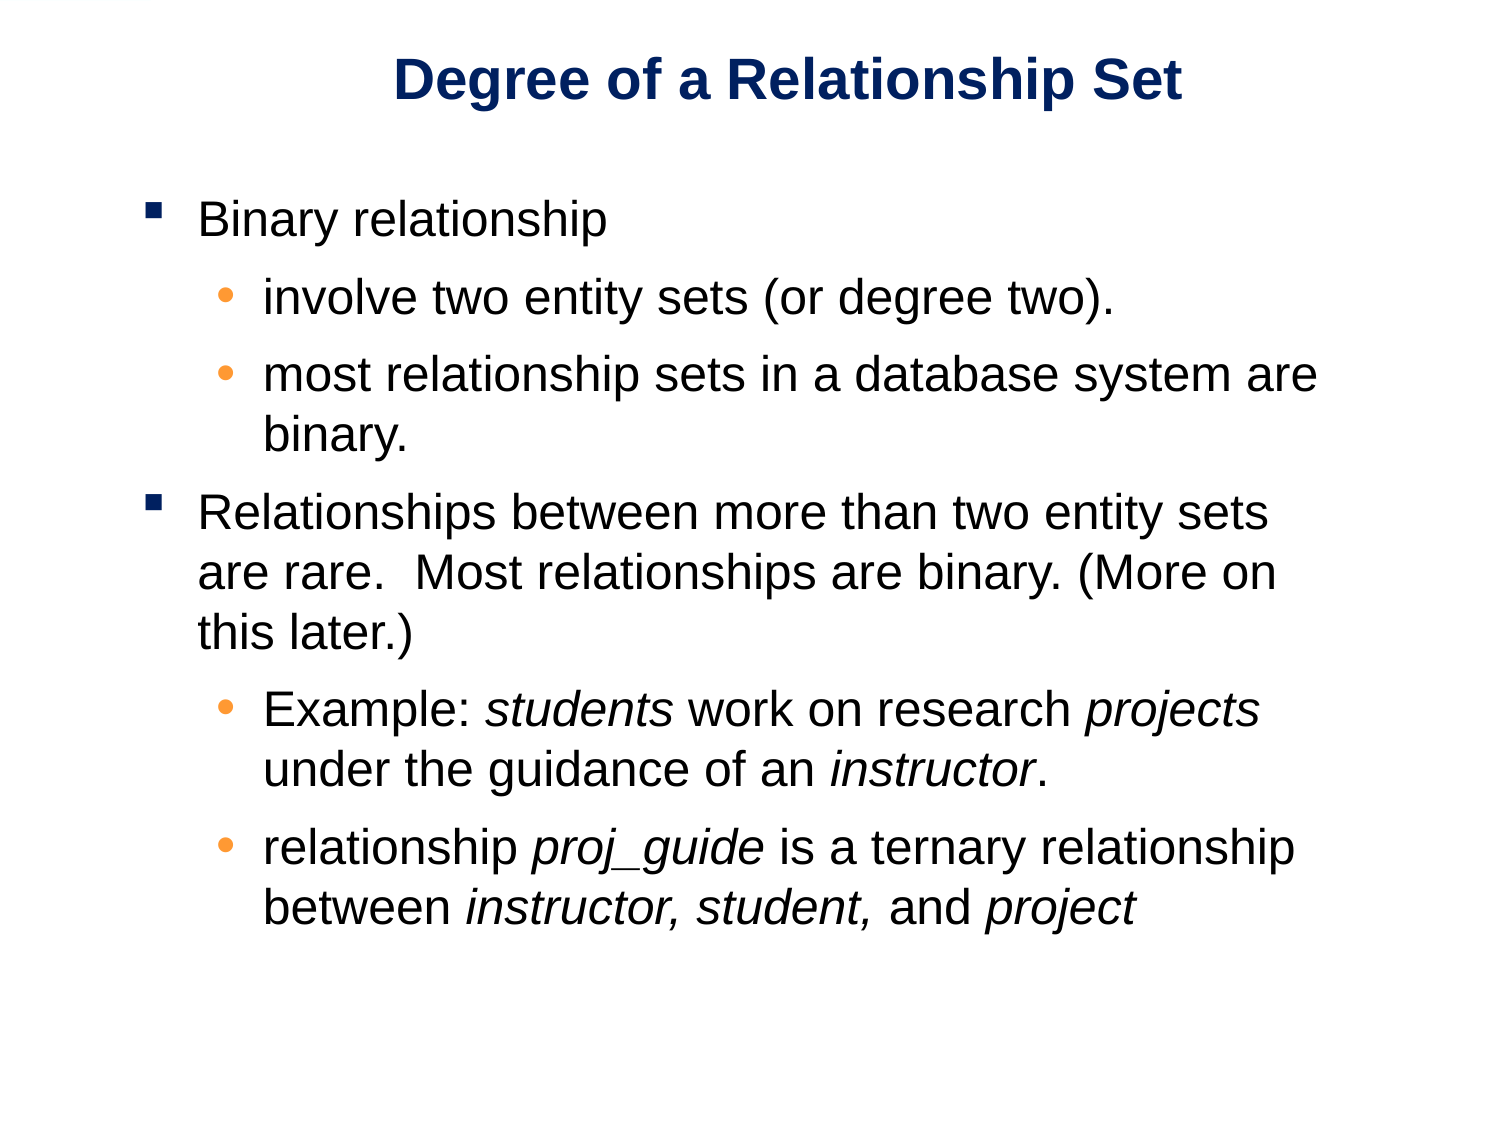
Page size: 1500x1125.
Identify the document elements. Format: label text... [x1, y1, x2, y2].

title Degree of a Relationship Set [125, 18, 1452, 120]
list Binary relationship involve two entity sets (or degree two). most relationship sets in a database system are binary. Relationships between more than two entity sets are rare. Most relationships are binary. (More on this later.) Example: students work on research projects under the guidance of an instructor. relationship proj_guide is a ternary relationship between instructor, student, and project [126, 179, 1366, 800]
